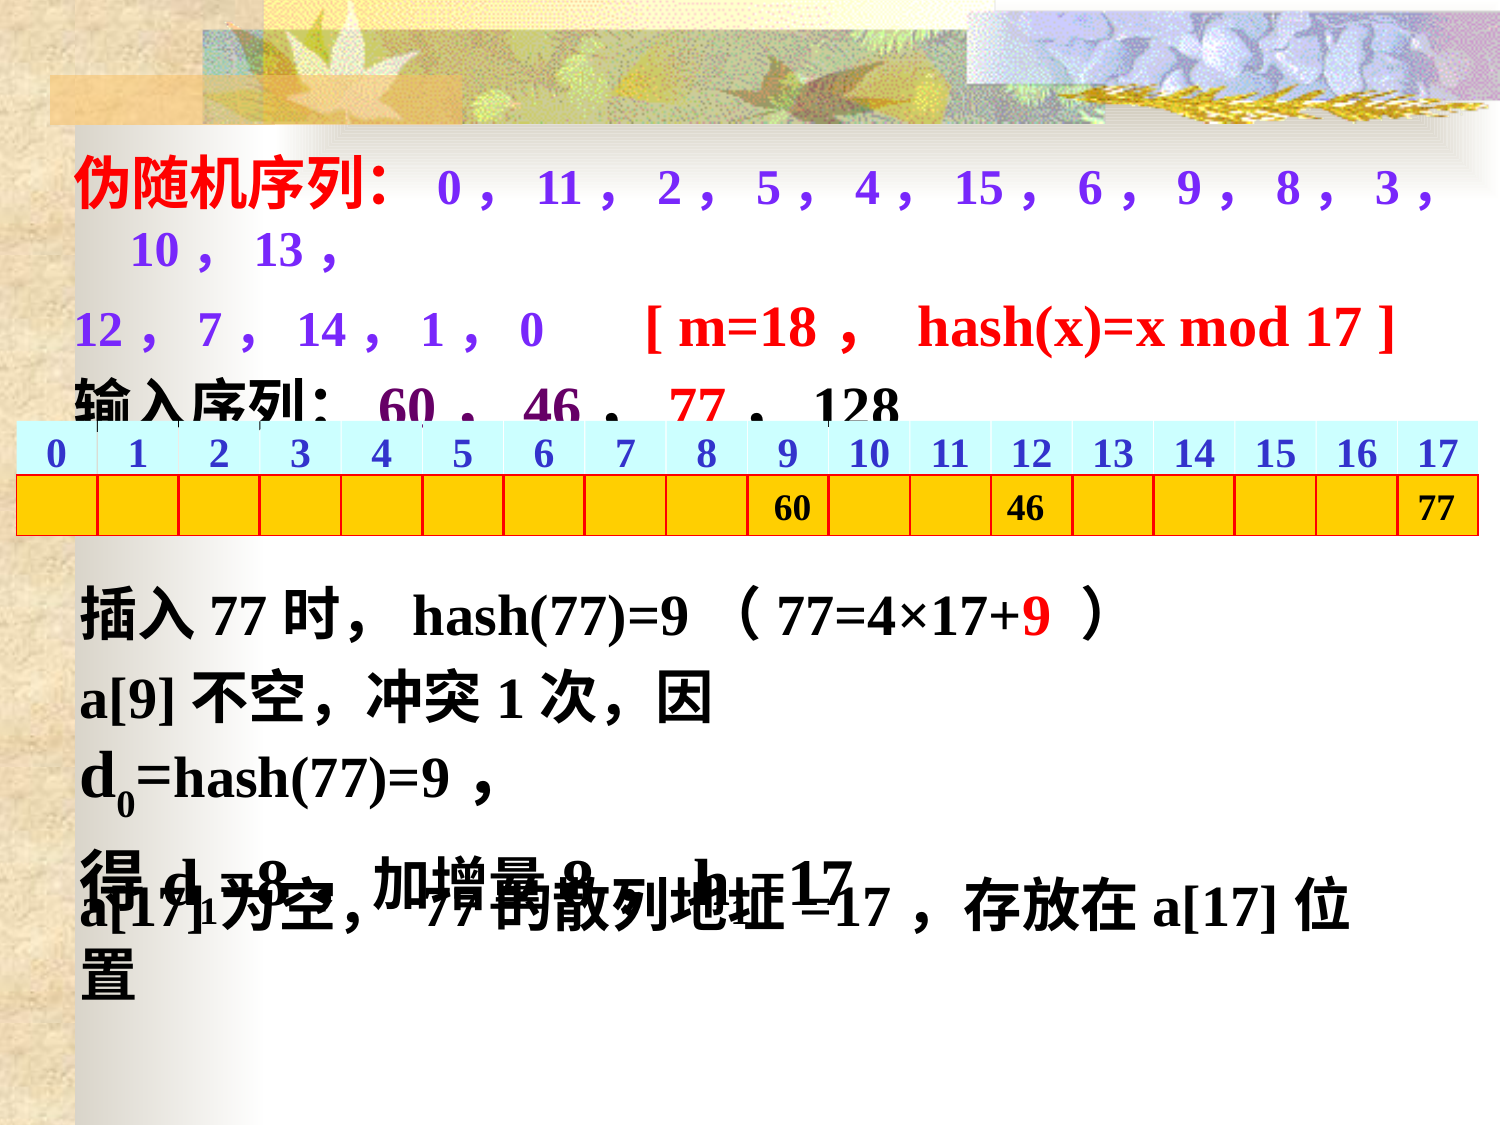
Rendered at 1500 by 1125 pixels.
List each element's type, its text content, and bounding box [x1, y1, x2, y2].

text_box 插入77时，hash(77)=9（77=4×17+9 ） a[9]不空，冲突1次，因d0=hash(77)=9， 得d1=8，加增量8，h1=17 [64, 570, 1192, 940]
picture [0, 0, 1500, 1125]
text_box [16, 420, 1479, 536]
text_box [764, 483, 1050, 528]
text_box a[17]为空， 77的散列地址=17，存放在a[17]位置 [64, 860, 1367, 1016]
text_box 伪随机序列：0，11，2，5，4，15，6，9，8，3，10，13， 12，7，14，1，0 [ m=18， hash(x)=x mod 17 ] 输入序列：60，46，77，128 [58, 138, 1500, 398]
